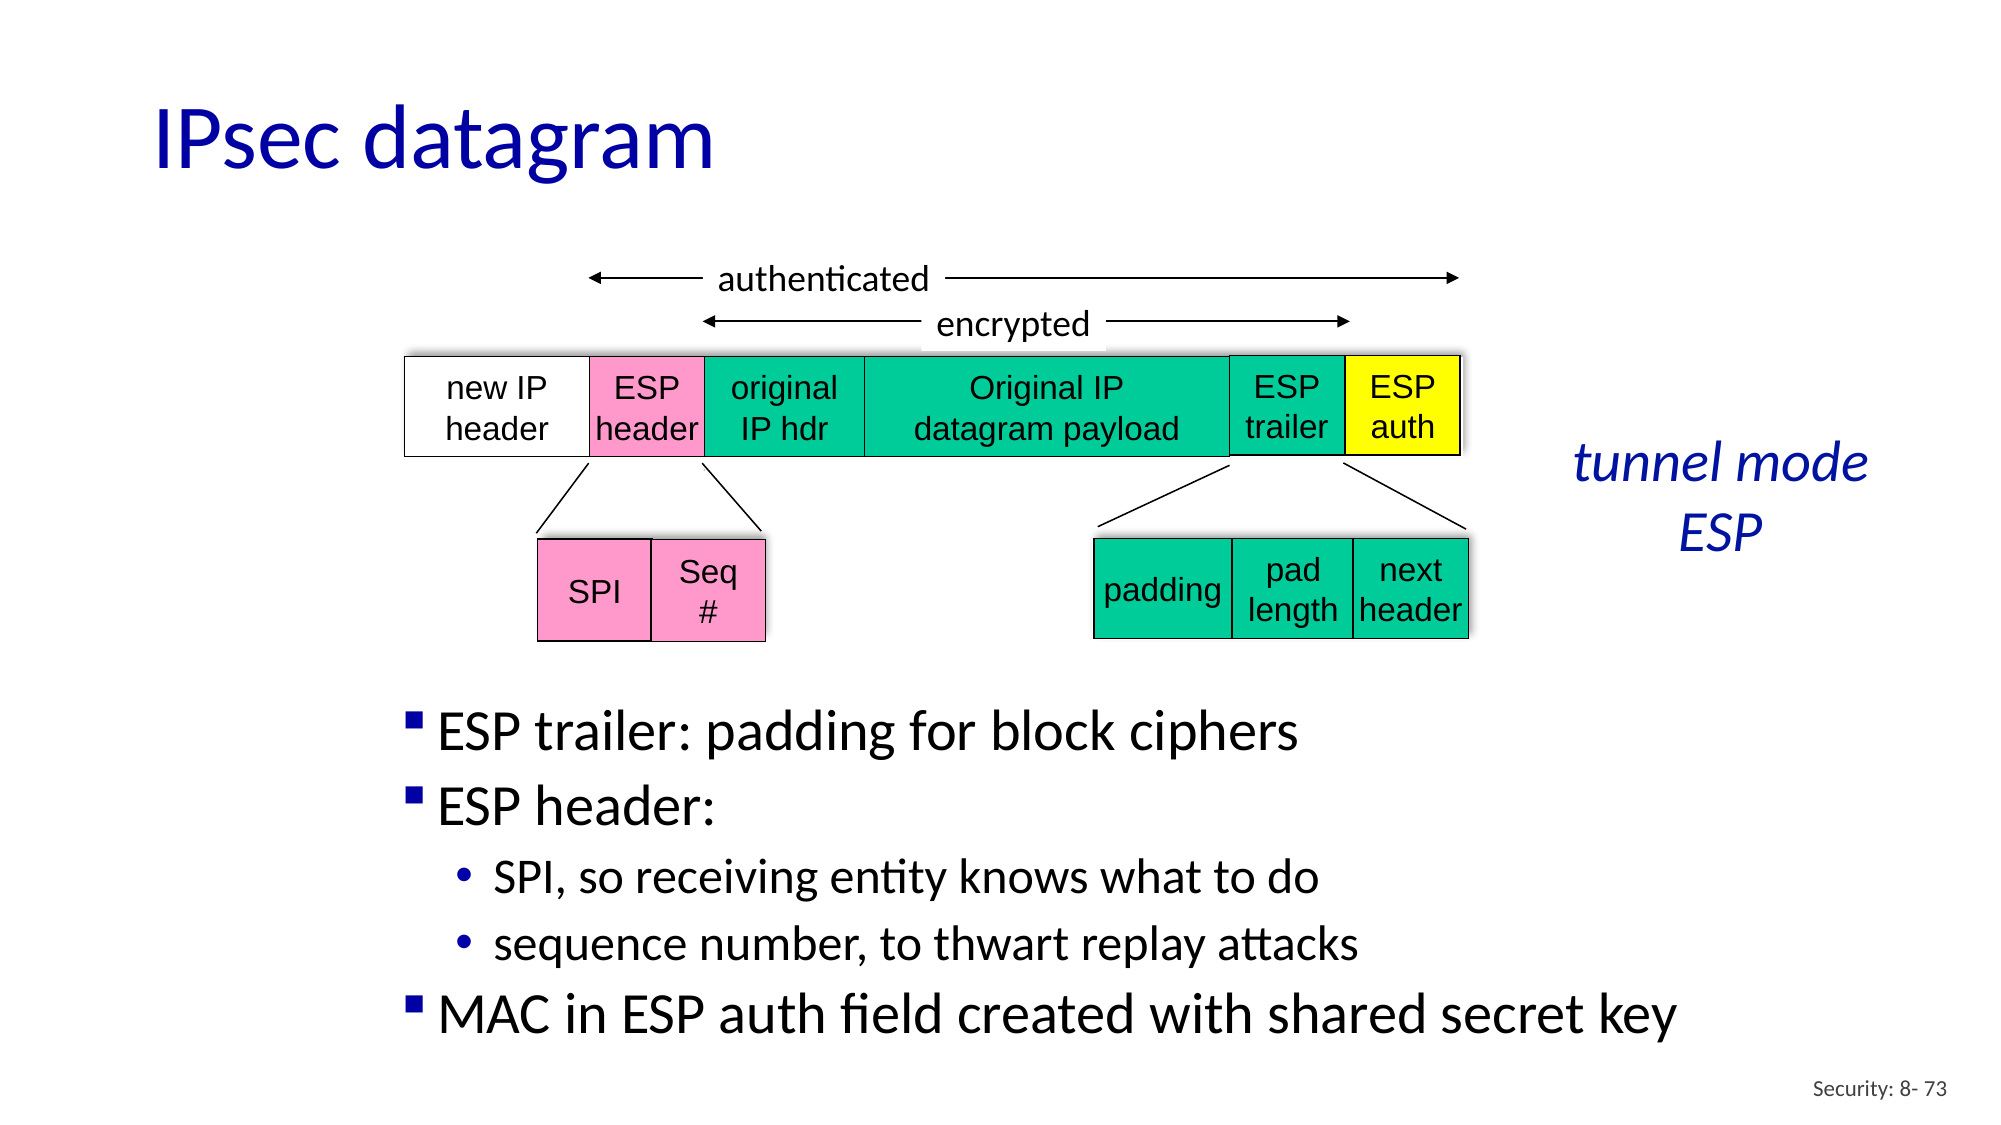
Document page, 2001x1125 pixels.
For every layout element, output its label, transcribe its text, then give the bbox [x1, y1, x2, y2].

text_box authenticated [702, 246, 946, 277]
title IPsec datagram [137, 65, 1863, 213]
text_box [1094, 538, 1469, 639]
text_box ESP auth [1345, 355, 1461, 456]
text_box encrypted [921, 291, 1106, 321]
slide_number Security: 8- [1512, 1081, 1963, 1117]
text_box new IP header [404, 356, 589, 457]
text_box ESP header [589, 356, 704, 457]
text_box [403, 356, 1464, 459]
text_box original IP hdr [704, 356, 864, 457]
text_box ESP trailer: padding for block ciphers ESP header: SPI, so receiving entity knows what to do sequence number, to thwart replay attacks MAC in ESP auth field created with shared secret key [364, 692, 2000, 1081]
text_box authenticated [702, 278, 946, 307]
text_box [537, 538, 766, 642]
text_box ESP trailer [1229, 355, 1345, 456]
text_box encrypted [921, 322, 1106, 351]
text_box tunnel mode ESP [1557, 415, 1885, 571]
text_box Original IP datagram payload [864, 356, 1230, 457]
